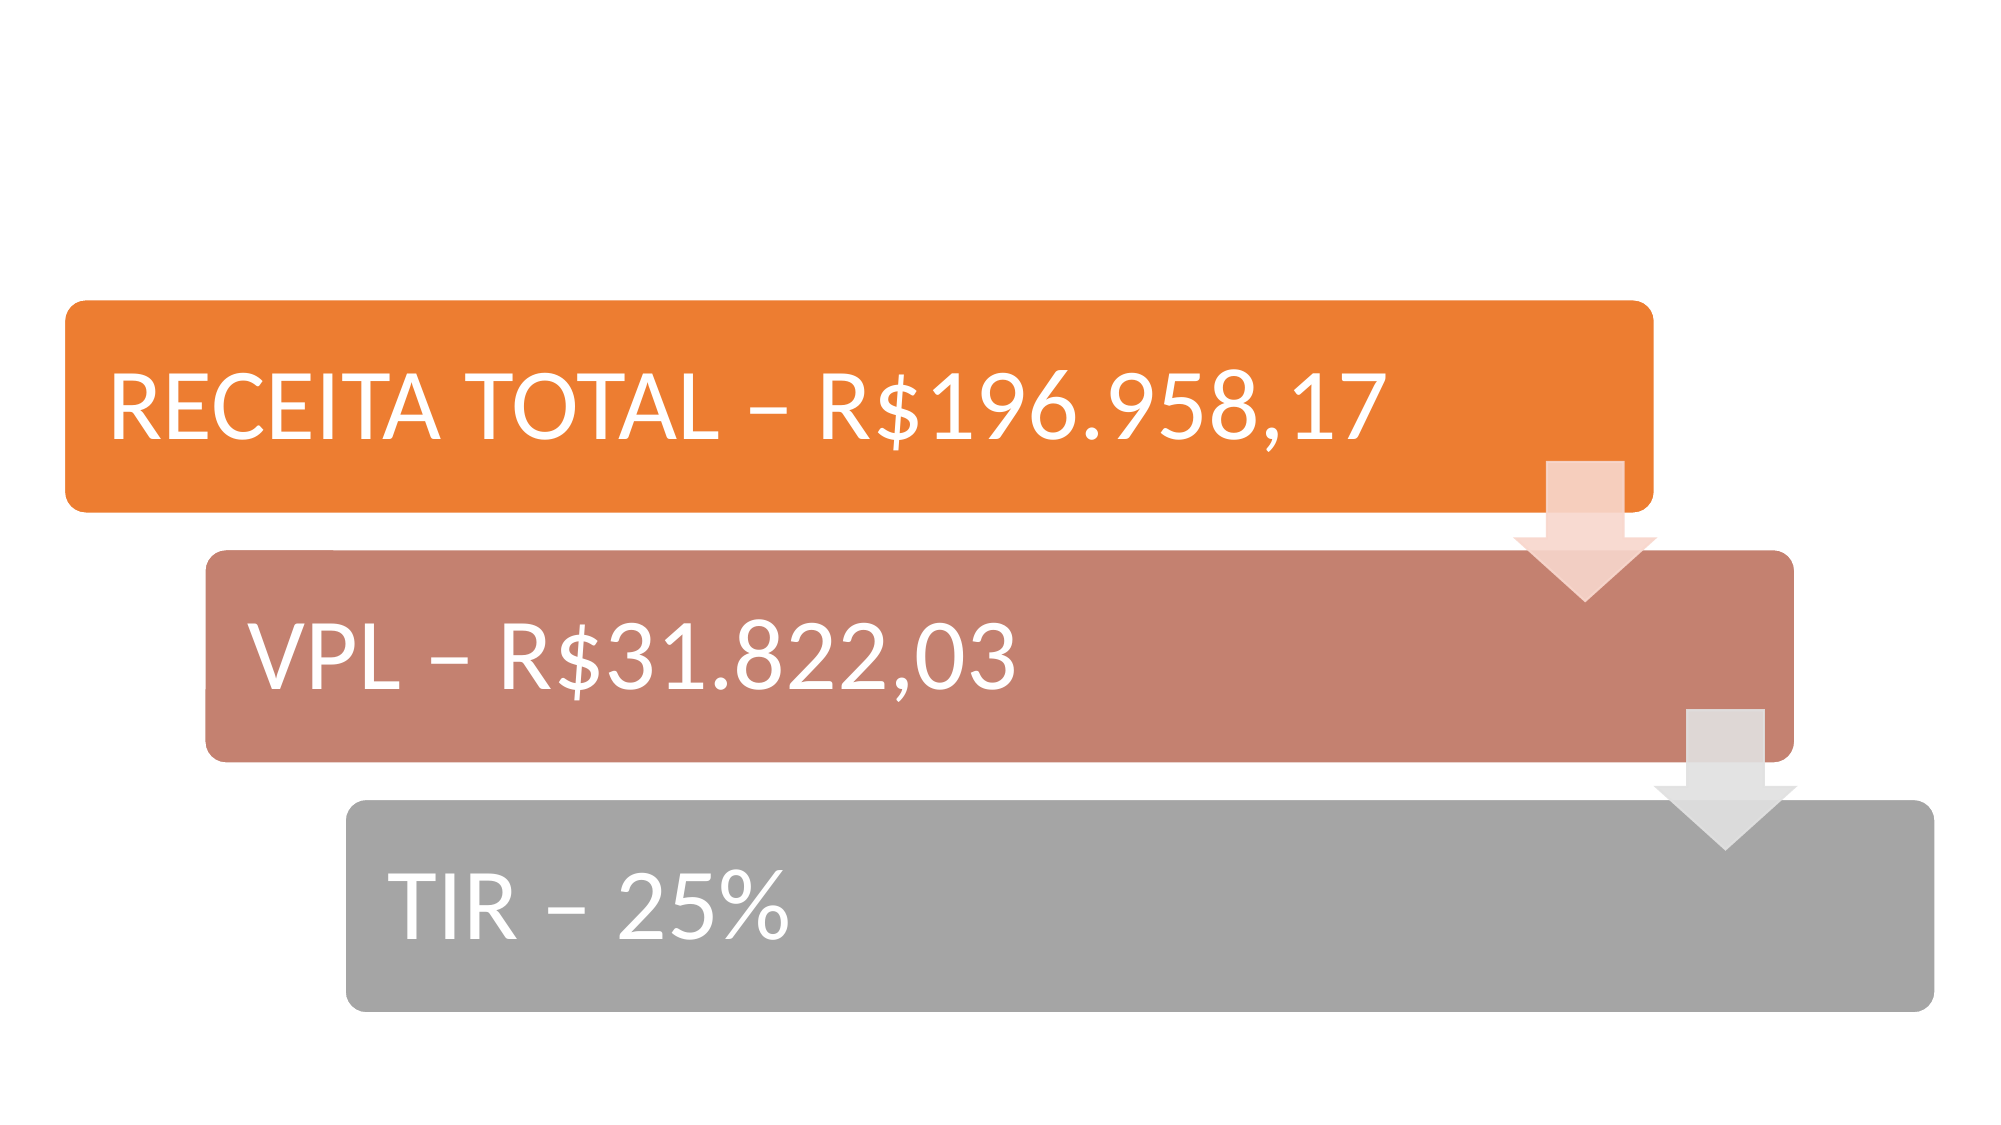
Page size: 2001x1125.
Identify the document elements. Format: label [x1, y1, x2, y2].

text_box [64, 299, 1936, 1014]
